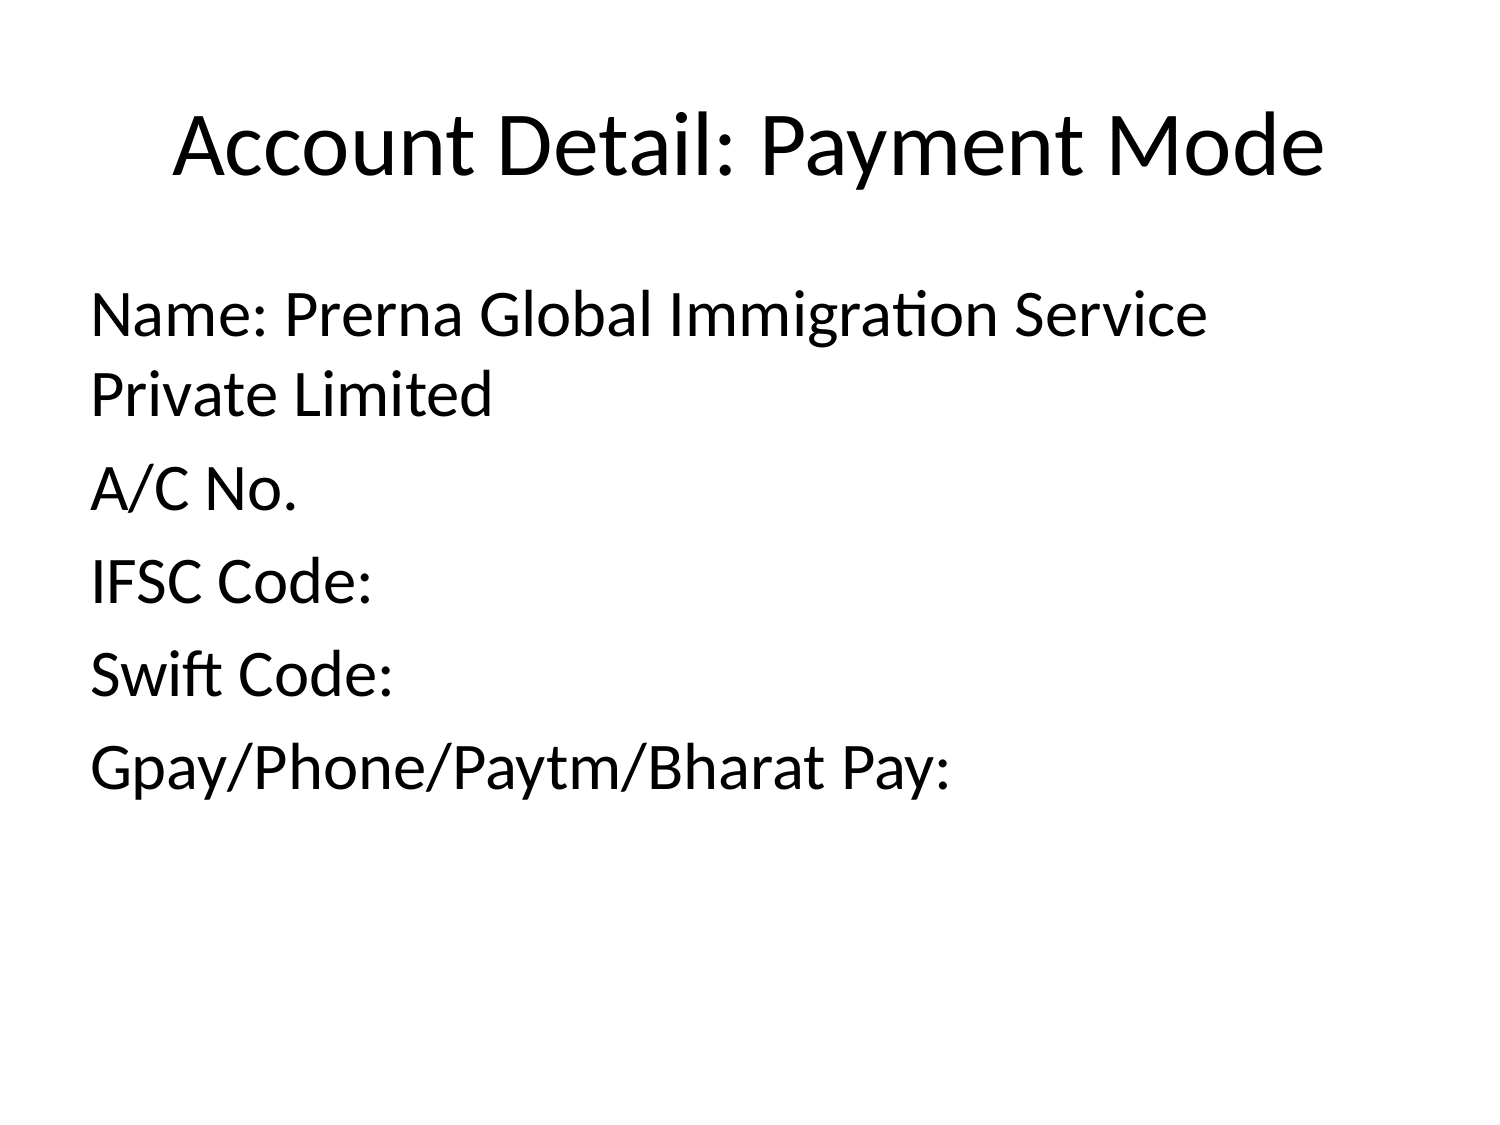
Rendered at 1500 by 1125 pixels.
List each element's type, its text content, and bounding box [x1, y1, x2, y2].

list Name: Prerna Global Immigration Service Private Limited A/C No. IFSC Code: Swift Code: Gpay/Phone/Paytm/Bharat Pay: [75, 262, 1425, 1005]
title Account Detail: Payment Mode [75, 45, 1425, 233]
